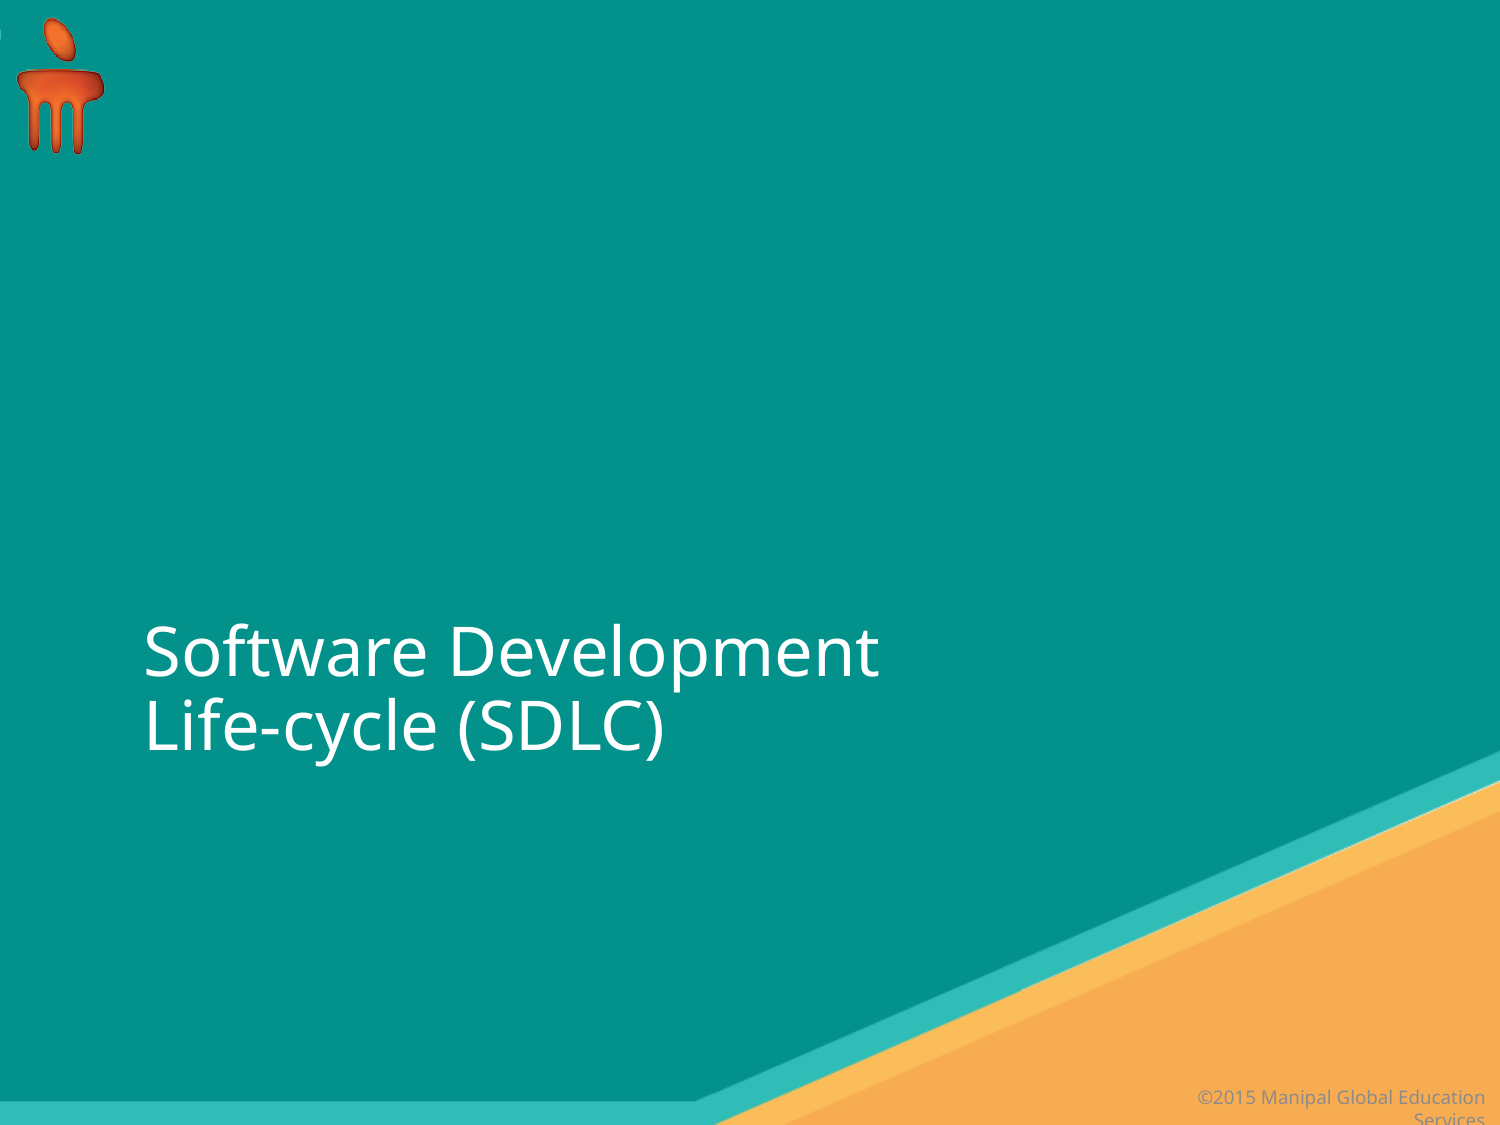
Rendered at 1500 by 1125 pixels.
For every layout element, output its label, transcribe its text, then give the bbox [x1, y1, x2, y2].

title Software Development Life-cycle (SDLC) [129, 600, 1244, 773]
picture [0, 0, 1500, 1125]
